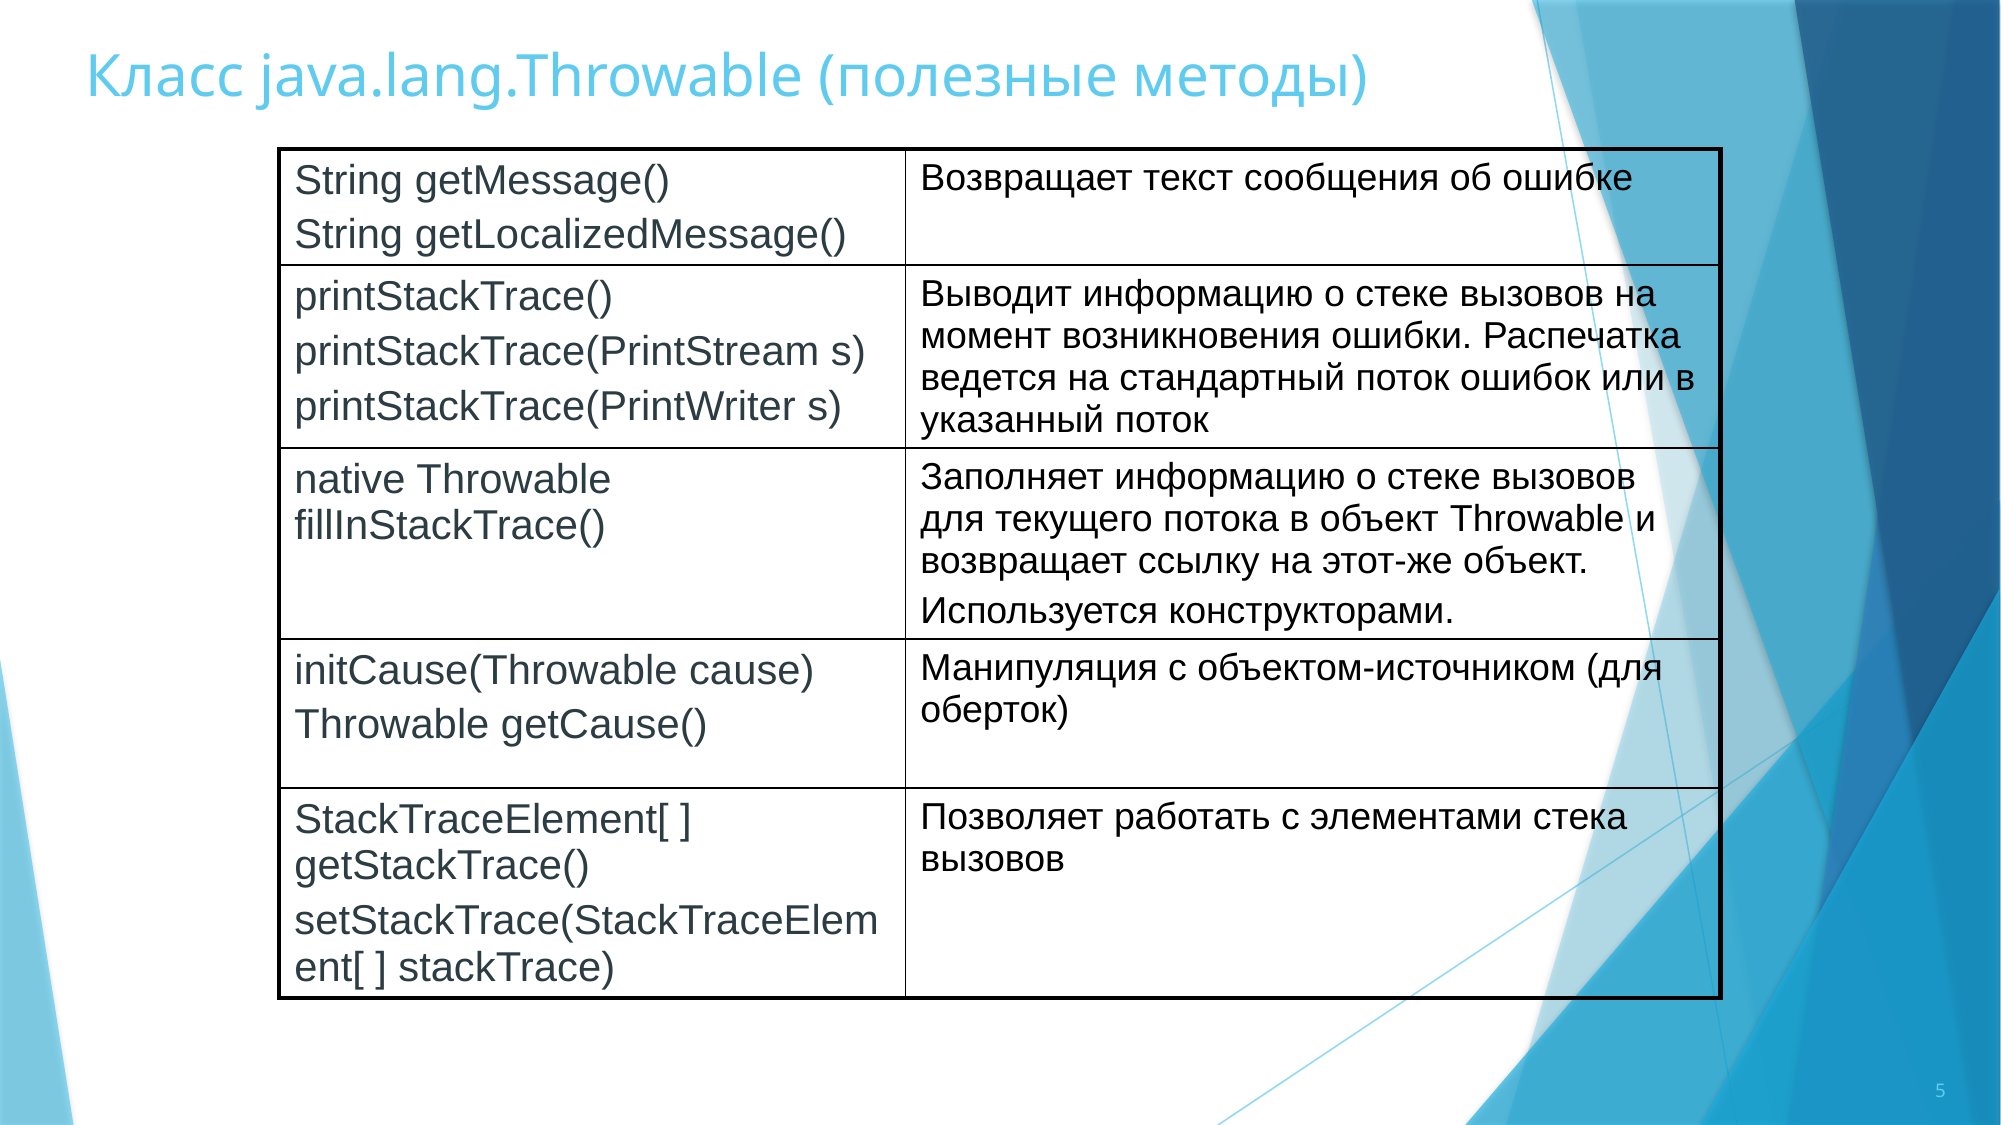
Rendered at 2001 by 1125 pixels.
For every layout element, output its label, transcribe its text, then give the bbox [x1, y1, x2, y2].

table_cell StackTraceElement[ ] getStackTrace() setStackTrace(StackTraceElement[ ] stackTrace) [281, 789, 905, 996]
table_cell Заполняет информацию о стеке вызовов для текущего потока в объект Throwable и возвращает ссылку на этот-же объект. Используется конструкторами. [906, 449, 1718, 638]
table_cell Позволяет работать с элементами стека вызовов [906, 789, 1718, 996]
table_header Возвращает текст сообщения об ошибке [906, 151, 1718, 264]
slide_number 5 [1494, 1065, 1961, 1118]
table_cell Манипуляция с объектом-источником (для оберток) [906, 640, 1718, 787]
title Класс java.lang.Throwable (полезные методы) [70, 31, 1961, 135]
table_cell native Throwable fillInStackTrace() [281, 449, 905, 638]
table_cell initCause(Throwable cause) Throwable getCause() [281, 640, 905, 787]
table_cell Выводит информацию о стеке вызовов на момент возникновения ошибки. Распечатка ведется на стандартный поток ошибок или в указанный поток [906, 266, 1718, 447]
table_cell printStackTrace() printStackTrace(PrintStream s) printStackTrace(PrintWriter s) [281, 266, 905, 447]
table_header String getMessage() String getLocalizedMessage() [281, 151, 905, 264]
